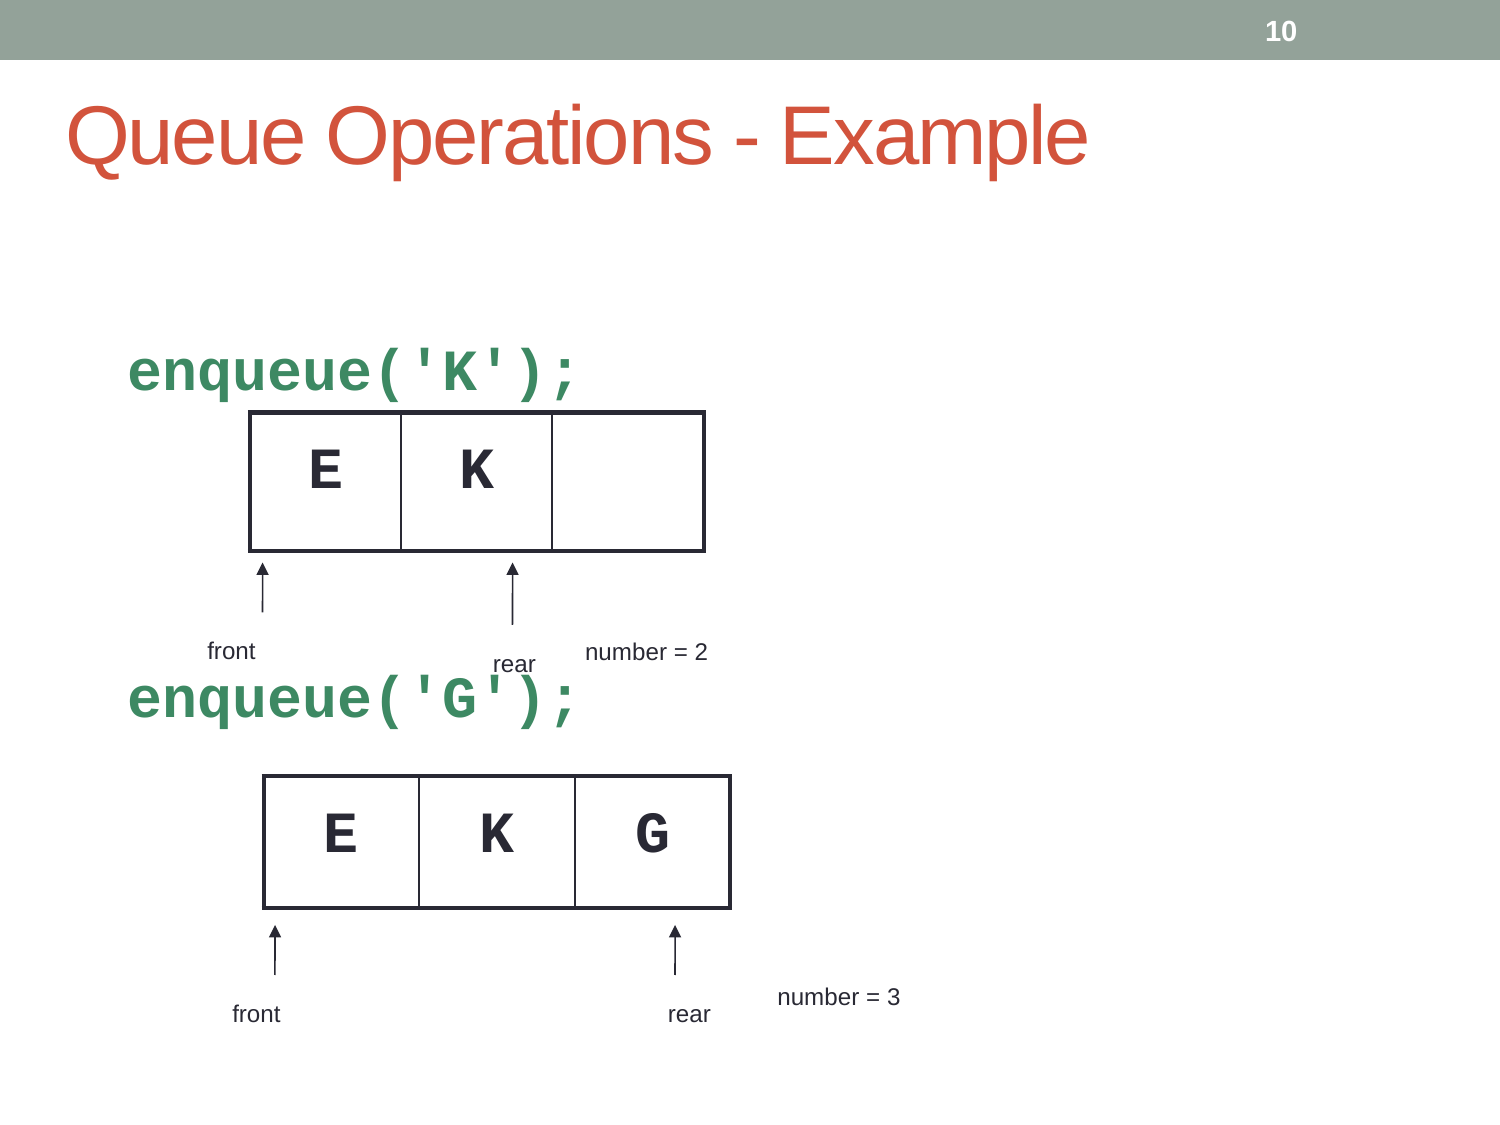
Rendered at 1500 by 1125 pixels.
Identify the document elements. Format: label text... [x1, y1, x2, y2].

text_box [268, 924, 282, 976]
text_box front [217, 962, 296, 1035]
text_box [668, 924, 682, 976]
table_header [553, 415, 702, 549]
text_box front [192, 600, 271, 672]
text_box number = 3 [762, 946, 1038, 1018]
text_box rear [653, 962, 726, 1035]
table_header K [402, 415, 551, 549]
table_header E [252, 415, 400, 549]
table_header E [266, 778, 418, 906]
slide_number 10 [1250, 3, 1425, 57]
table_header K [420, 778, 574, 906]
table_header G [576, 778, 728, 906]
text_box [506, 562, 519, 625]
list enqueue('K'); enqueue('G'); [112, 324, 1400, 1000]
title Queue Operations - Example [50, 49, 1463, 213]
text_box rear [478, 612, 551, 685]
text_box number = 2 [570, 600, 846, 672]
text_box [256, 562, 269, 613]
